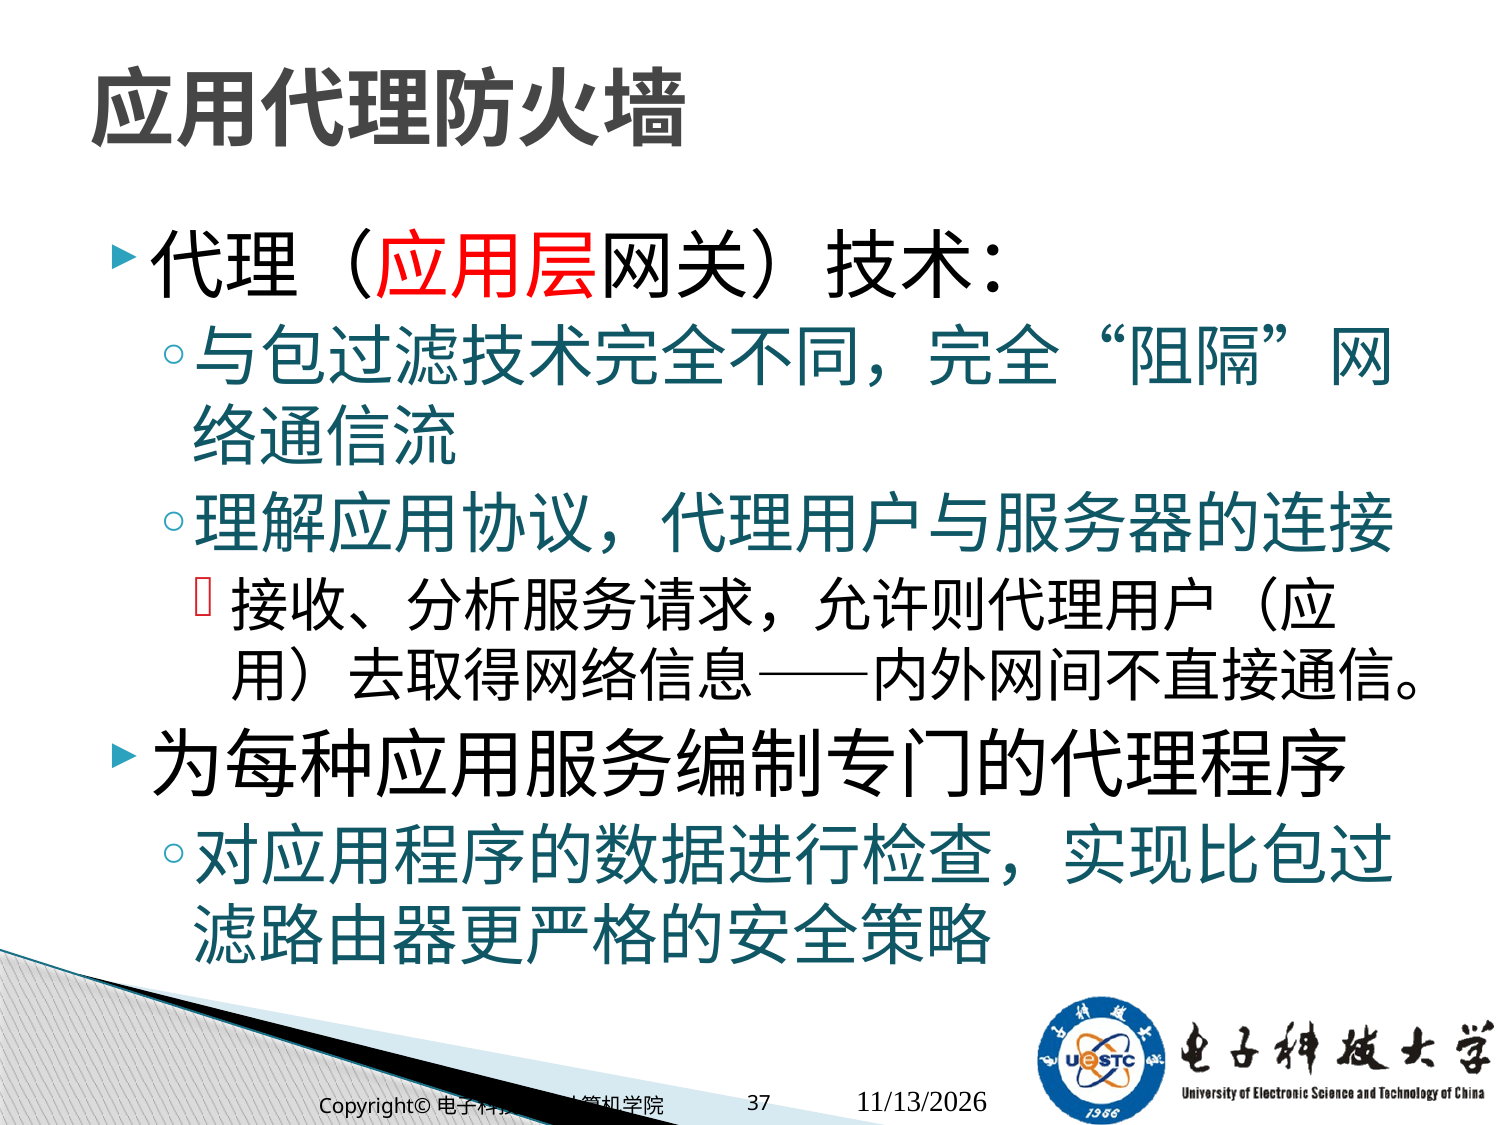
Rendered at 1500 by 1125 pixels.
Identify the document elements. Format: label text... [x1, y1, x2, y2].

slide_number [841, 1051, 1010, 1125]
picture [1037, 995, 1495, 1125]
footer Copyright©电子科技大学计算机学院 [293, 1051, 680, 1125]
title 应用代理防火墙 [75, 11, 1425, 200]
list 代理（应用层网关）技术： 与包过滤技术完全不同，完全“阻隔”网络通信流 理解应用协议，代理用户与服务器的连接 接收、分析服务请求，允许则代理用户（应用）去取得网络信息——内外网间不直接通信。 为每种应用服务编制专门的代理程序 对应用程序的数据进行检查，实现比包过滤路由器更严格的安全策略 [75, 209, 1425, 1049]
slide_number 37 [701, 1051, 786, 1125]
